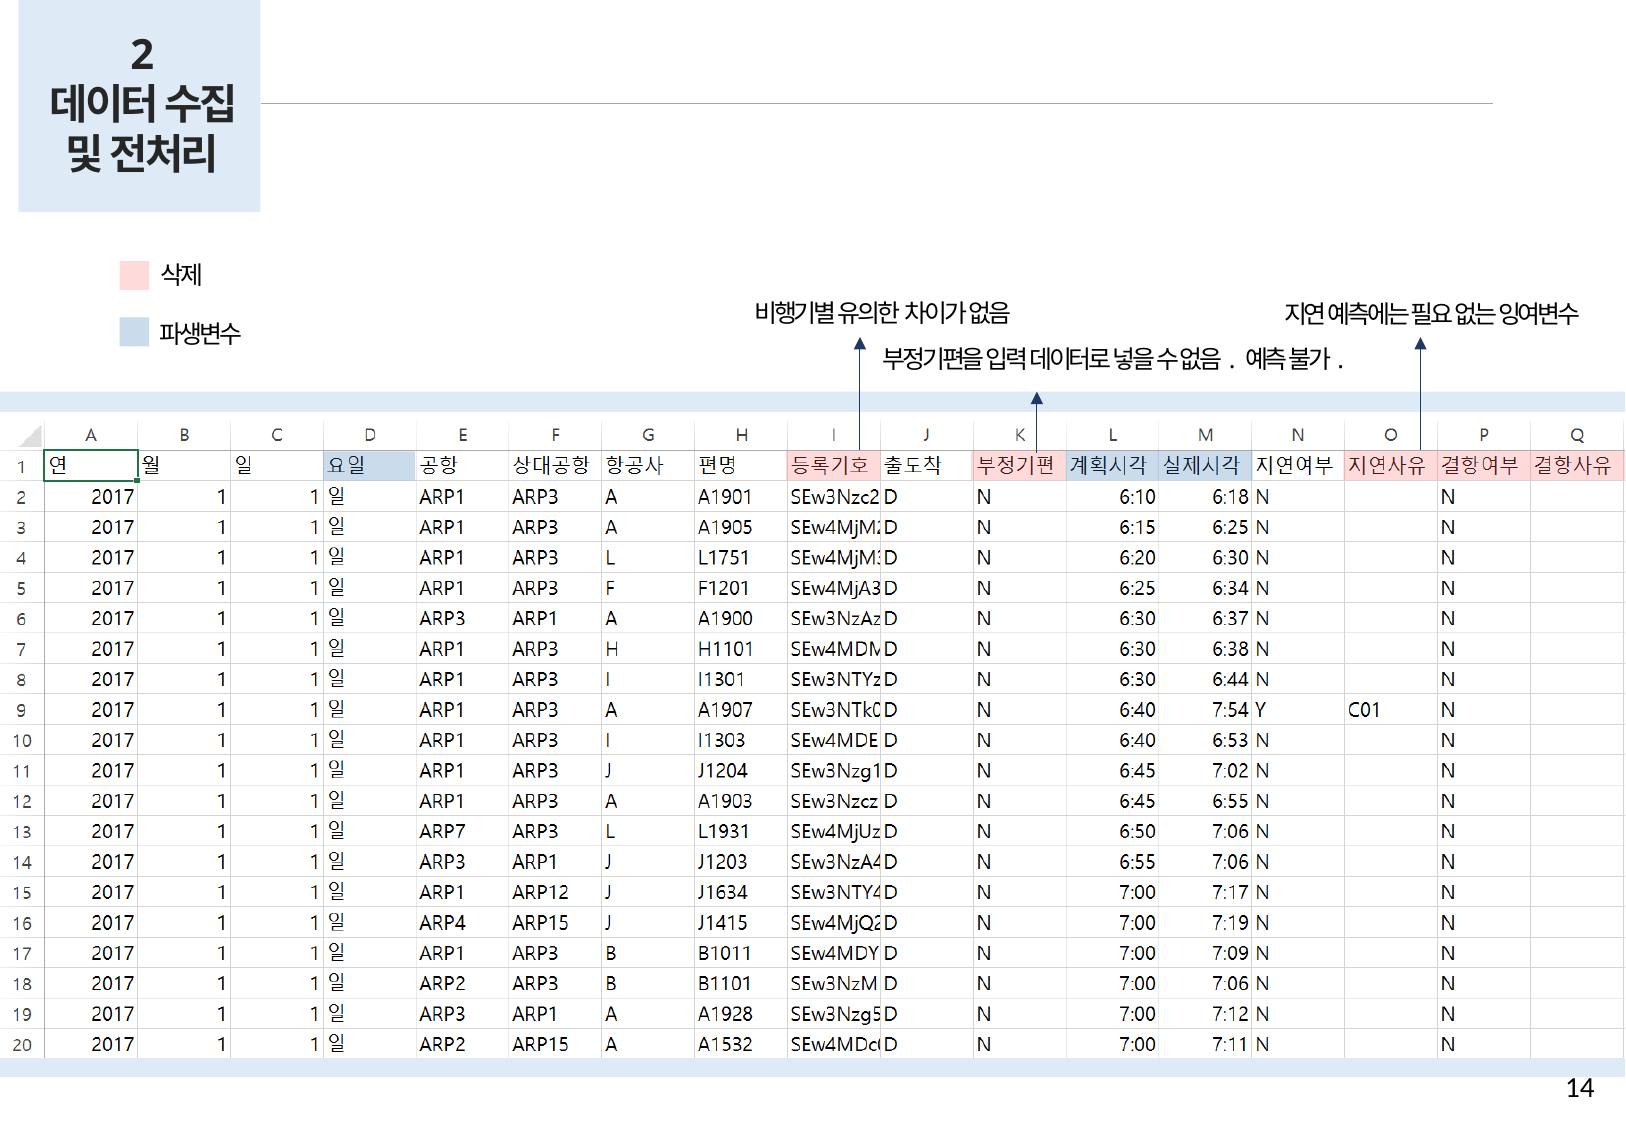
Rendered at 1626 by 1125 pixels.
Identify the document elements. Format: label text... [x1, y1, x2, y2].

text_box 파생변수 [145, 310, 262, 356]
text_box [17, 0, 261, 213]
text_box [0, 391, 1625, 1077]
text_box 14 [1550, 1077, 1625, 1111]
text_box 비행기별 유의한 차이가 없음 [739, 289, 1027, 335]
text_box [119, 316, 145, 348]
text_box 부정기편을 입력 데이터로 넣을 수 없음. 예측 불가. [867, 335, 1359, 381]
text_box [119, 260, 146, 291]
text_box 삭제 [146, 252, 219, 298]
text_box 2 데이터 수집 및 전처리 [18, 20, 267, 186]
text_box 지연 예측에는 필요 없는 잉여변수 [1269, 291, 1596, 337]
